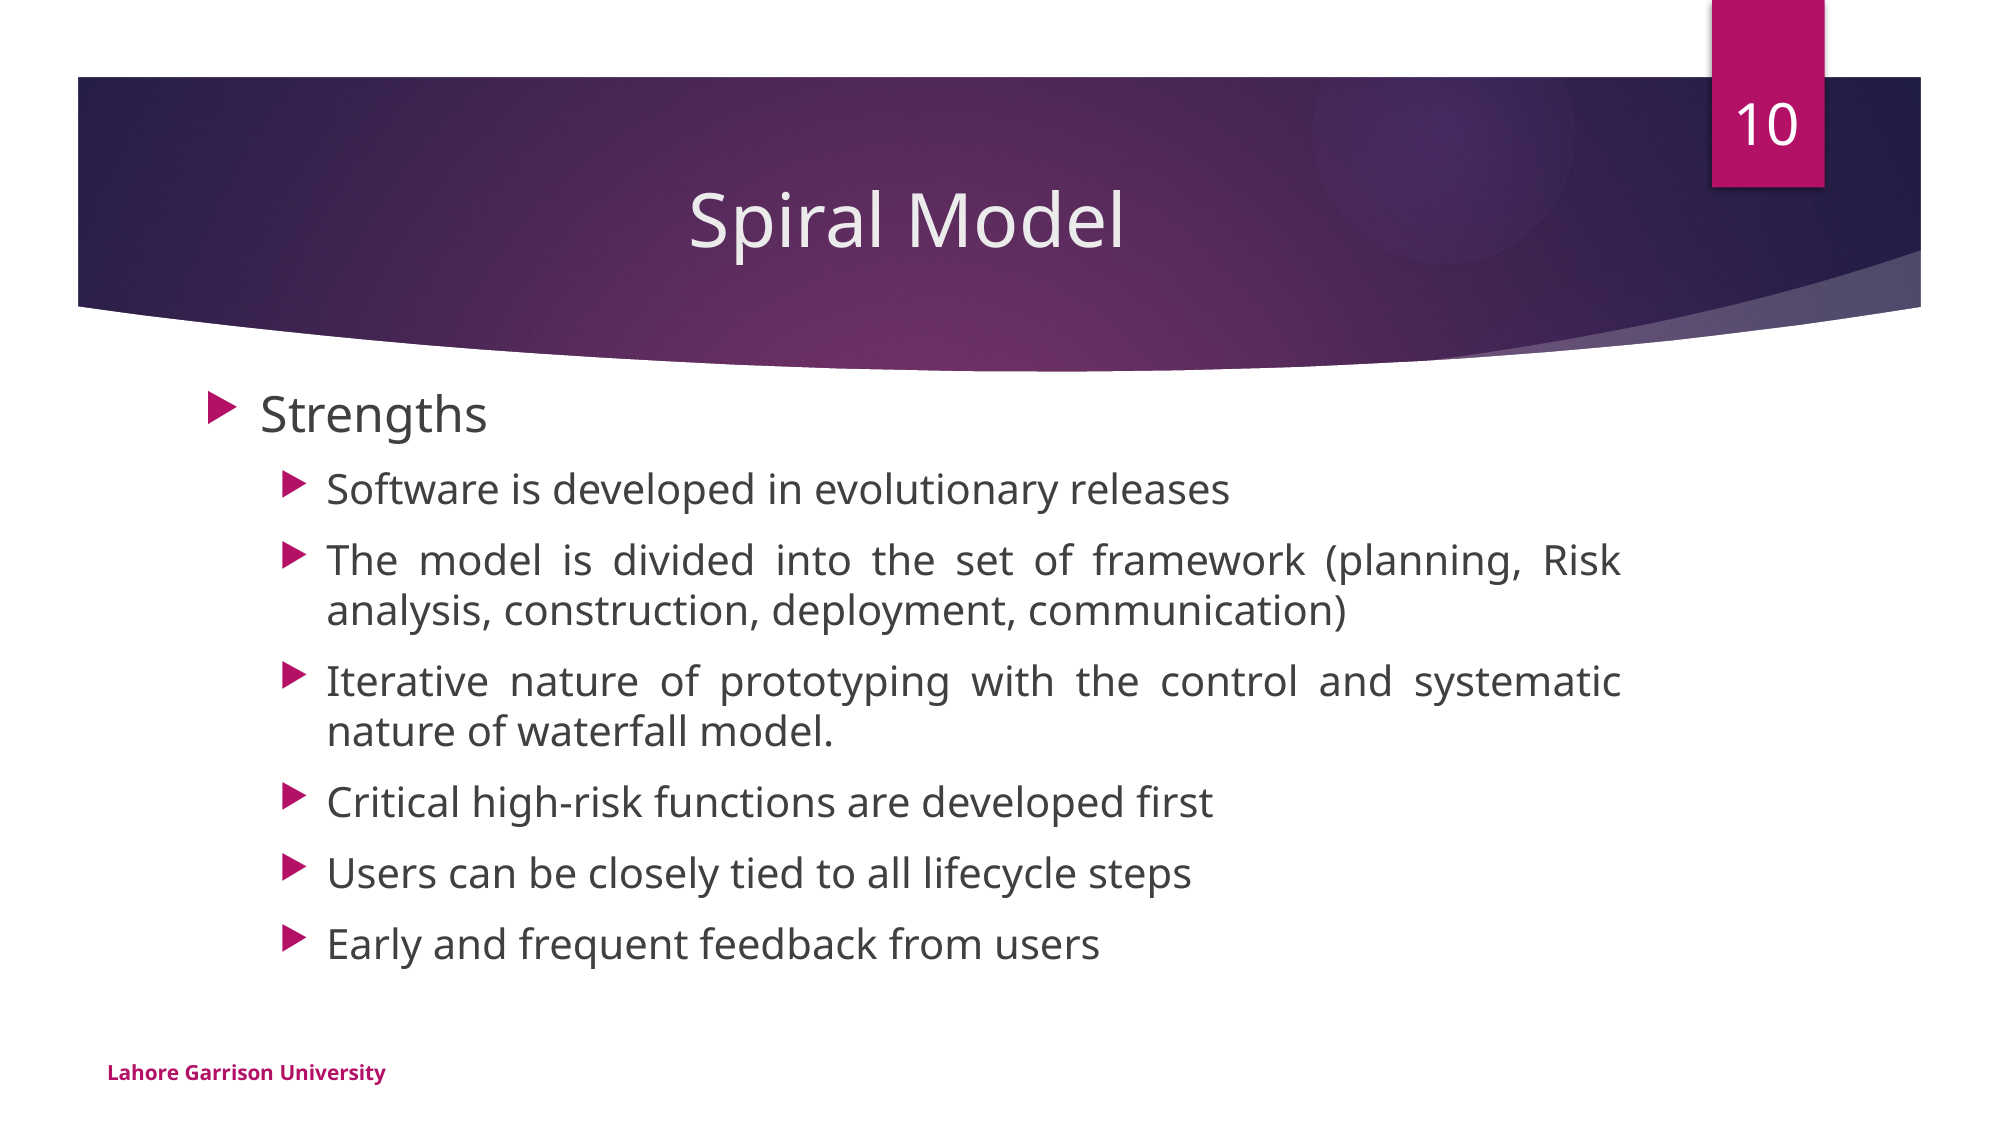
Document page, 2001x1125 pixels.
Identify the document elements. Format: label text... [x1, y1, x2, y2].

footer Lahore Garrison University [92, 1048, 726, 1099]
slide_number 10 [1698, 48, 1836, 175]
title Spiral Model [189, 159, 1627, 276]
list Strengths Software is developed in evolutionary releases The model is divided into the set of framework (planning, Risk analysis, construction, deployment, communication) Iterative nature of prototyping with the control and systematic nature of waterfall model. Critical high-risk functions are developed first Users can be closely tied to all lifecycle steps Early and frequent feedback from users [189, 375, 1638, 1099]
